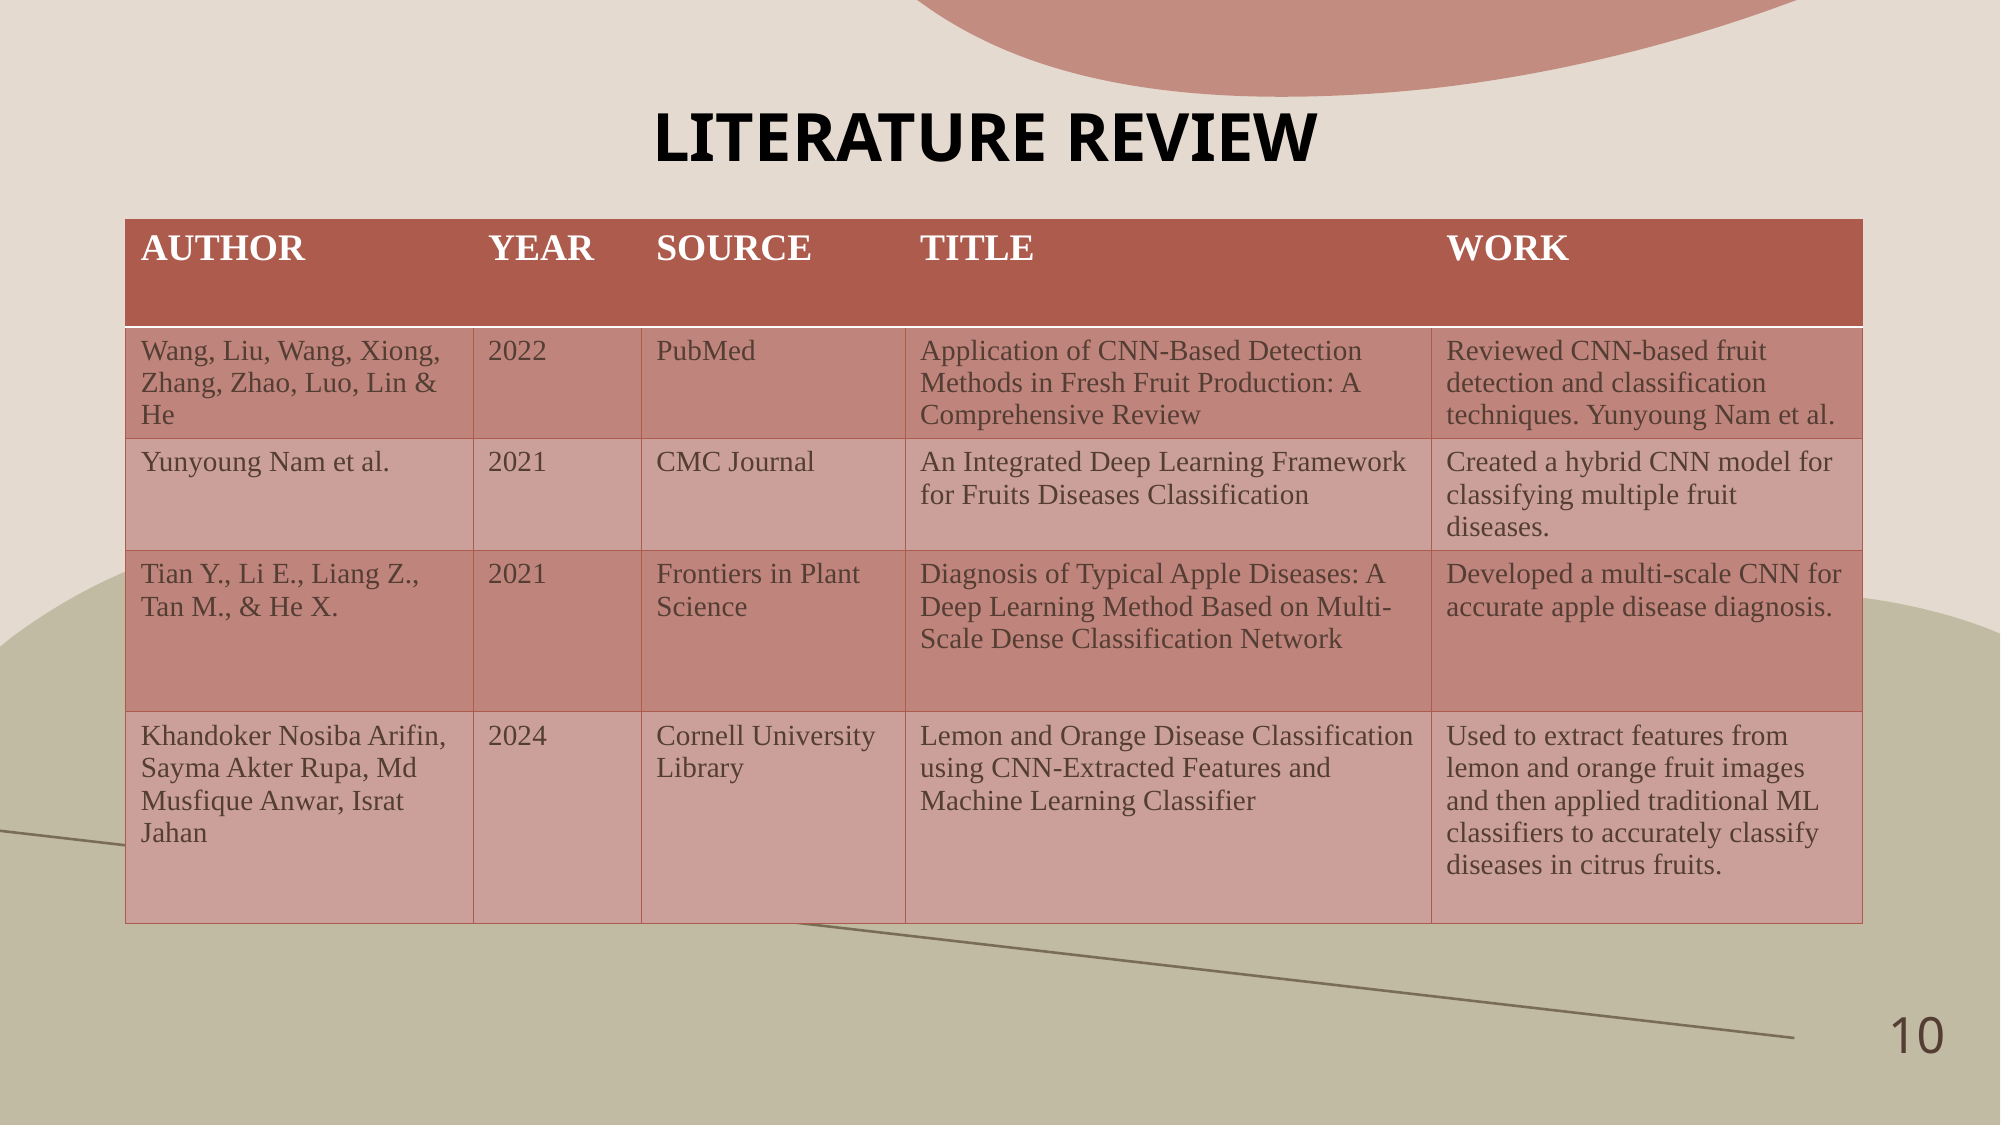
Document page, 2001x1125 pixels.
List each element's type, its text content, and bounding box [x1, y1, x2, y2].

table_cell Lemon and Orange Disease Classification using CNN-Extracted Features and Machine Learning Classifier [906, 712, 1431, 923]
table_cell 2021 [474, 551, 641, 711]
table_cell CMC Journal [642, 439, 905, 550]
table_header TITLE [906, 220, 1431, 326]
table_cell 2021 [474, 439, 641, 550]
table_cell 2024 [474, 712, 641, 923]
title LITERATURE REVIEW [144, 33, 1844, 184]
table_header AUTHOR [126, 220, 473, 326]
table_cell Used to extract features from lemon and orange fruit images and then applied traditional ML classifiers to accurately classify diseases in citrus fruits. [1432, 712, 1862, 923]
table_cell 2022 [474, 328, 641, 438]
table_cell Created a hybrid CNN model for classifying multiple fruit diseases. [1432, 439, 1862, 550]
table_cell Khandoker Nosiba Arifin, Sayma Akter Rupa, Md Musfique Anwar, Israt Jahan [126, 712, 473, 923]
table_cell Application of CNN-Based Detection Methods in Fresh Fruit Production: A Comprehensive Review [906, 328, 1431, 438]
table_header WORK [1432, 220, 1862, 326]
table_cell Cornell University Library [642, 712, 905, 923]
table_header YEAR [474, 220, 641, 326]
table_cell An Integrated Deep Learning Framework for Fruits Diseases Classification [906, 439, 1431, 550]
table_cell Yunyoung Nam et al. [126, 439, 473, 550]
slide_number 10 [1862, 964, 1971, 1112]
table_cell Tian Y., Li E., Liang Z., Tan M., & He X. [126, 551, 473, 711]
table_cell Wang, Liu, Wang, Xiong, Zhang, Zhao, Luo, Lin & He [126, 328, 473, 438]
table_cell Developed a multi-scale CNN for accurate apple disease diagnosis. [1432, 551, 1862, 711]
table_header SOURCE [642, 220, 905, 326]
table_cell Frontiers in Plant Science [642, 551, 905, 711]
table_cell Diagnosis of Typical Apple Diseases: A Deep Learning Method Based on Multi-Scale Dense Classification Network [906, 551, 1431, 711]
table_cell PubMed [642, 328, 905, 438]
table_cell Reviewed CNN-based fruit detection and classification techniques. Yunyoung Nam et al. [1432, 328, 1862, 438]
